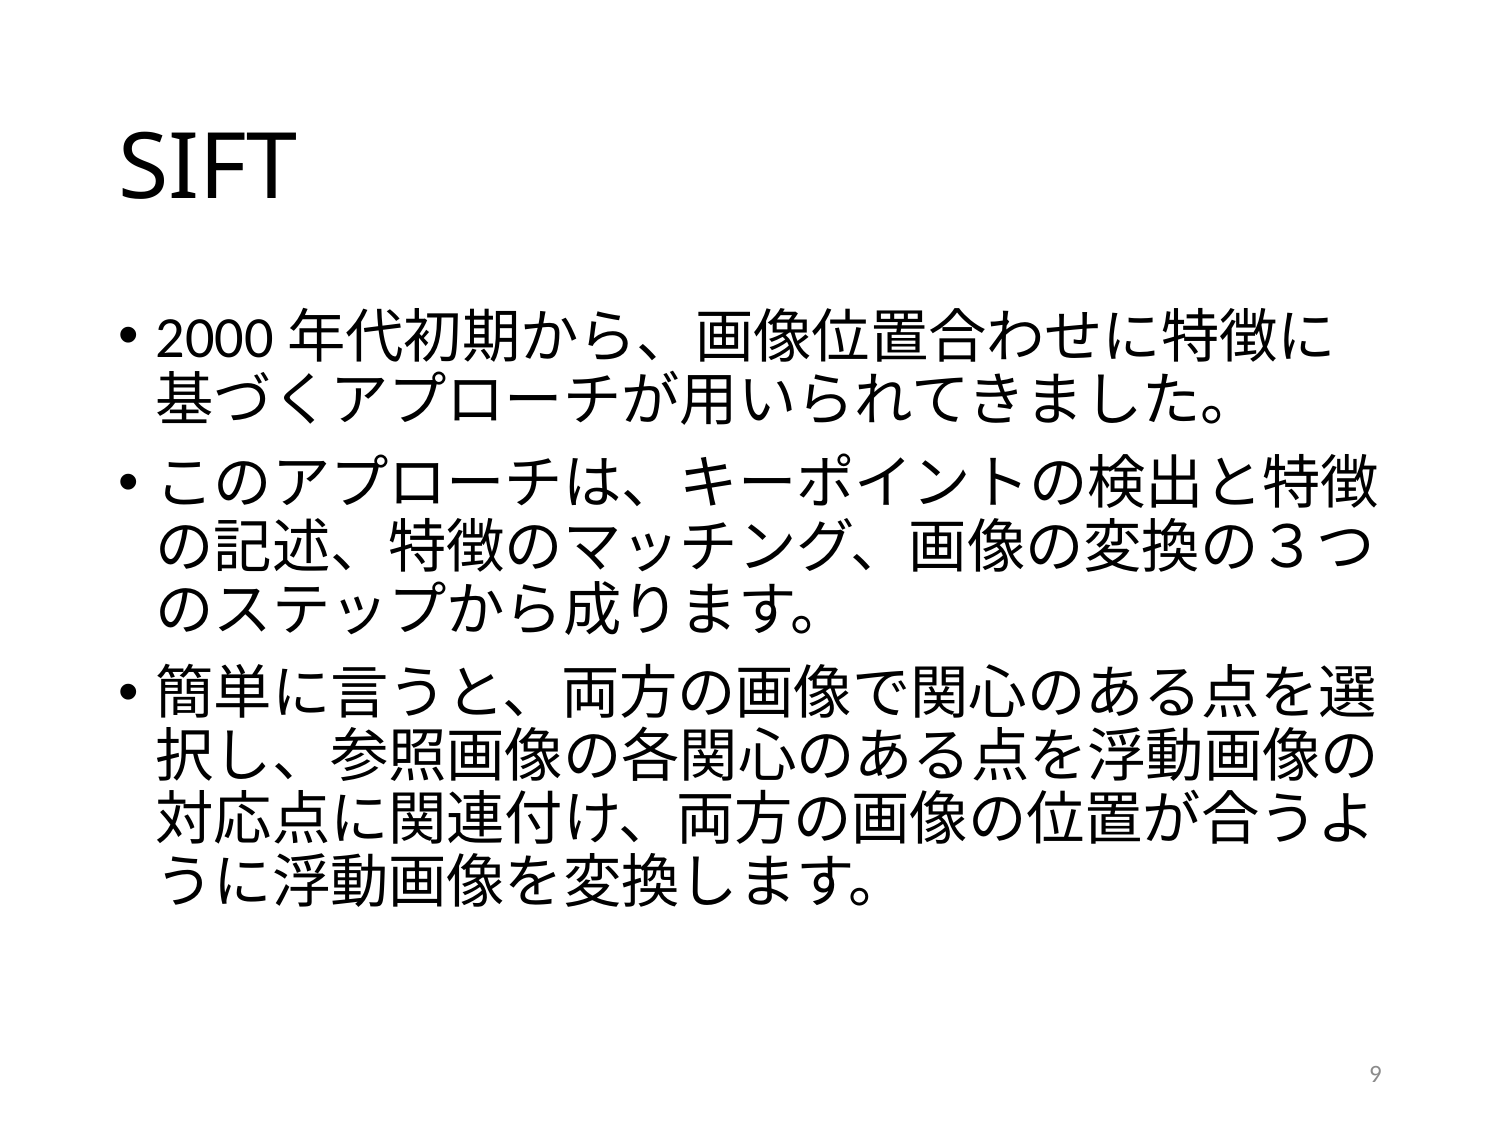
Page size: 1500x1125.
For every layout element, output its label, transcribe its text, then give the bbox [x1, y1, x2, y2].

slide_number 9 [1059, 1042, 1397, 1103]
list 2000年代初期から、画像位置合わせに特徴に基づくアプローチが用いられてきました。 このアプローチは、キーポイントの検出と特徴の記述、特徴のマッチング、画像の変換の３つのステップから成ります。 簡単に言うと、両方の画像で関心のある点を選択し、参照画像の各関心のある点を浮動画像の対応点に関連付け、両方の画像の位置が合うように浮動画像を変換します。 [103, 299, 1397, 1014]
title SIFT [103, 59, 1397, 278]
